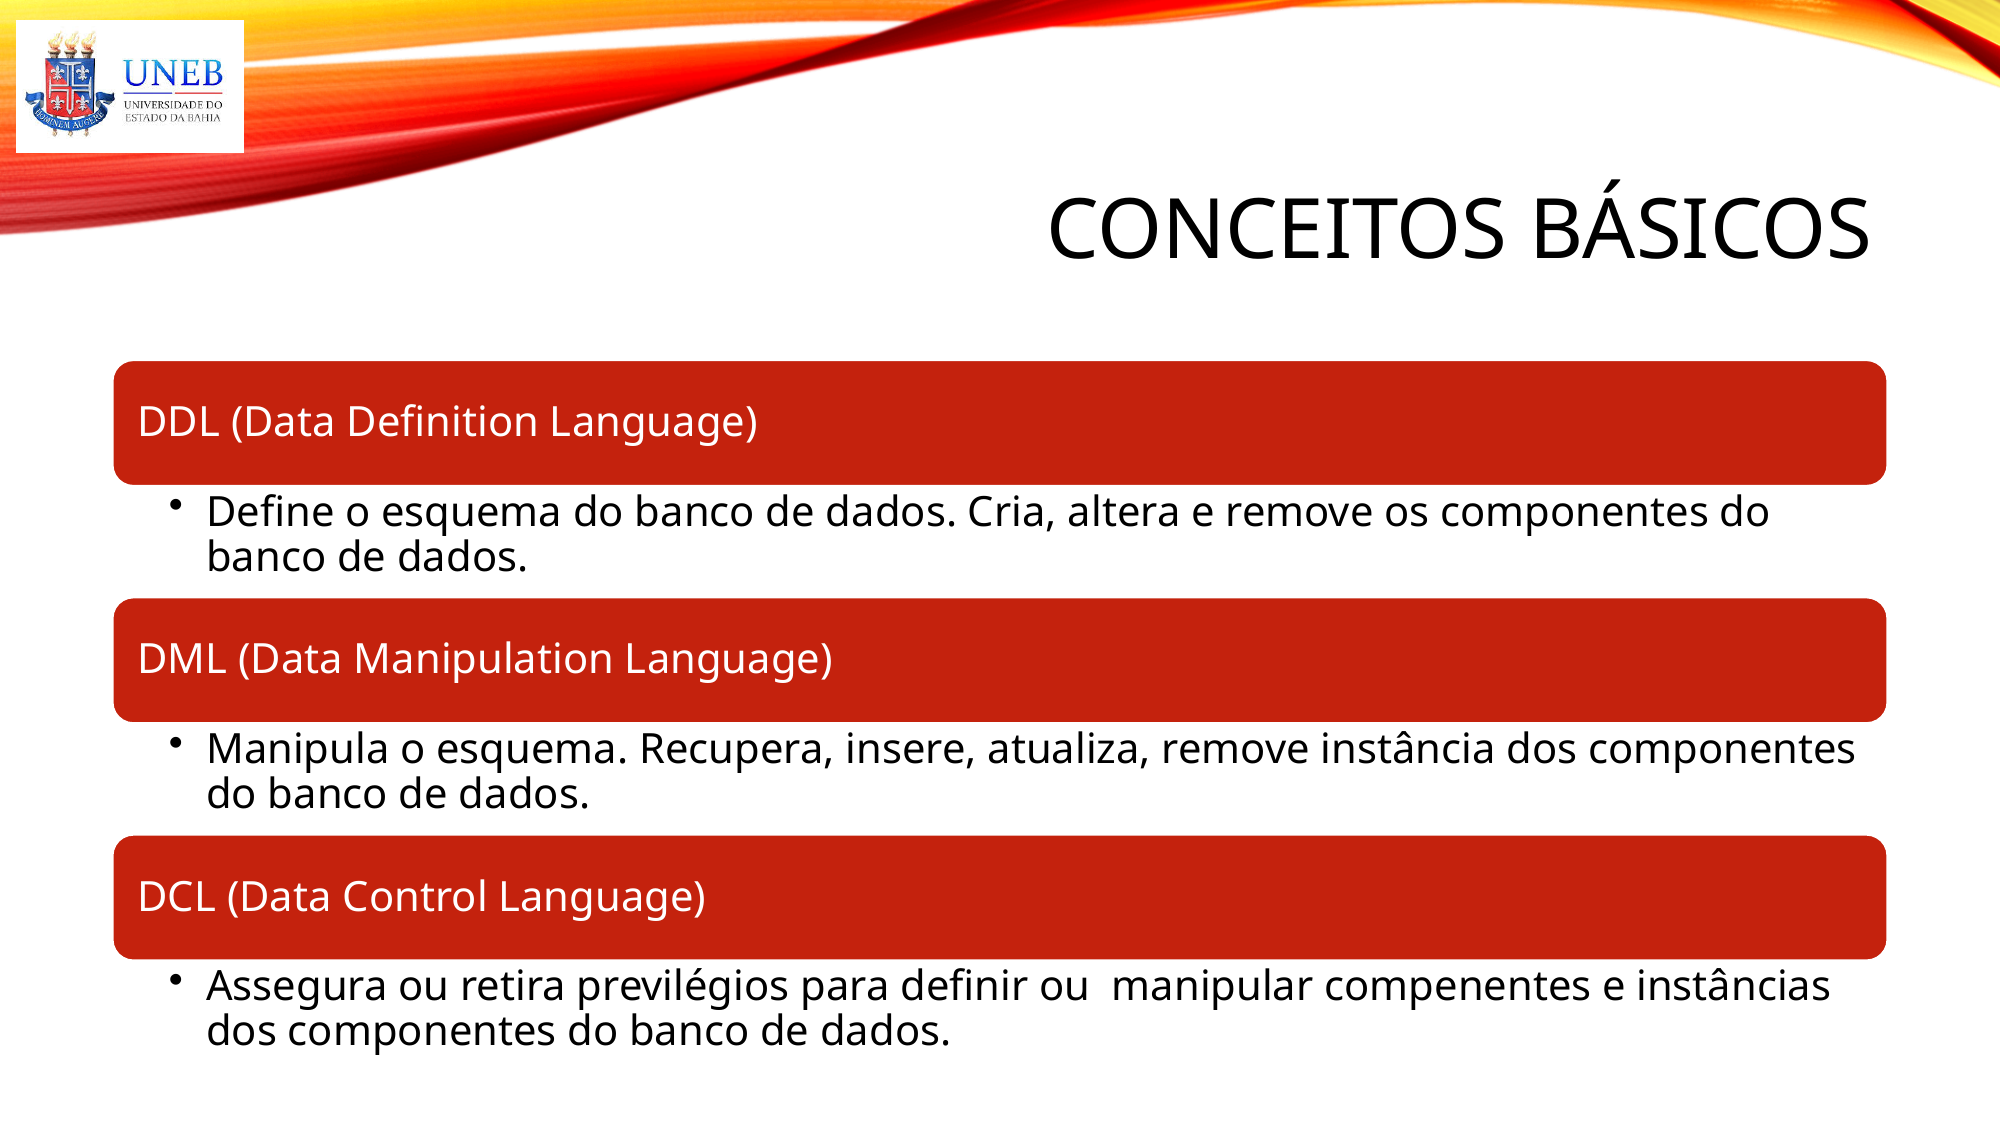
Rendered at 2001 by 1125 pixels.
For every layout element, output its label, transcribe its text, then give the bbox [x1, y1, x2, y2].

picture [0, 0, 2000, 237]
title Conceitos básicos [474, 125, 1888, 338]
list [112, 359, 1888, 1073]
